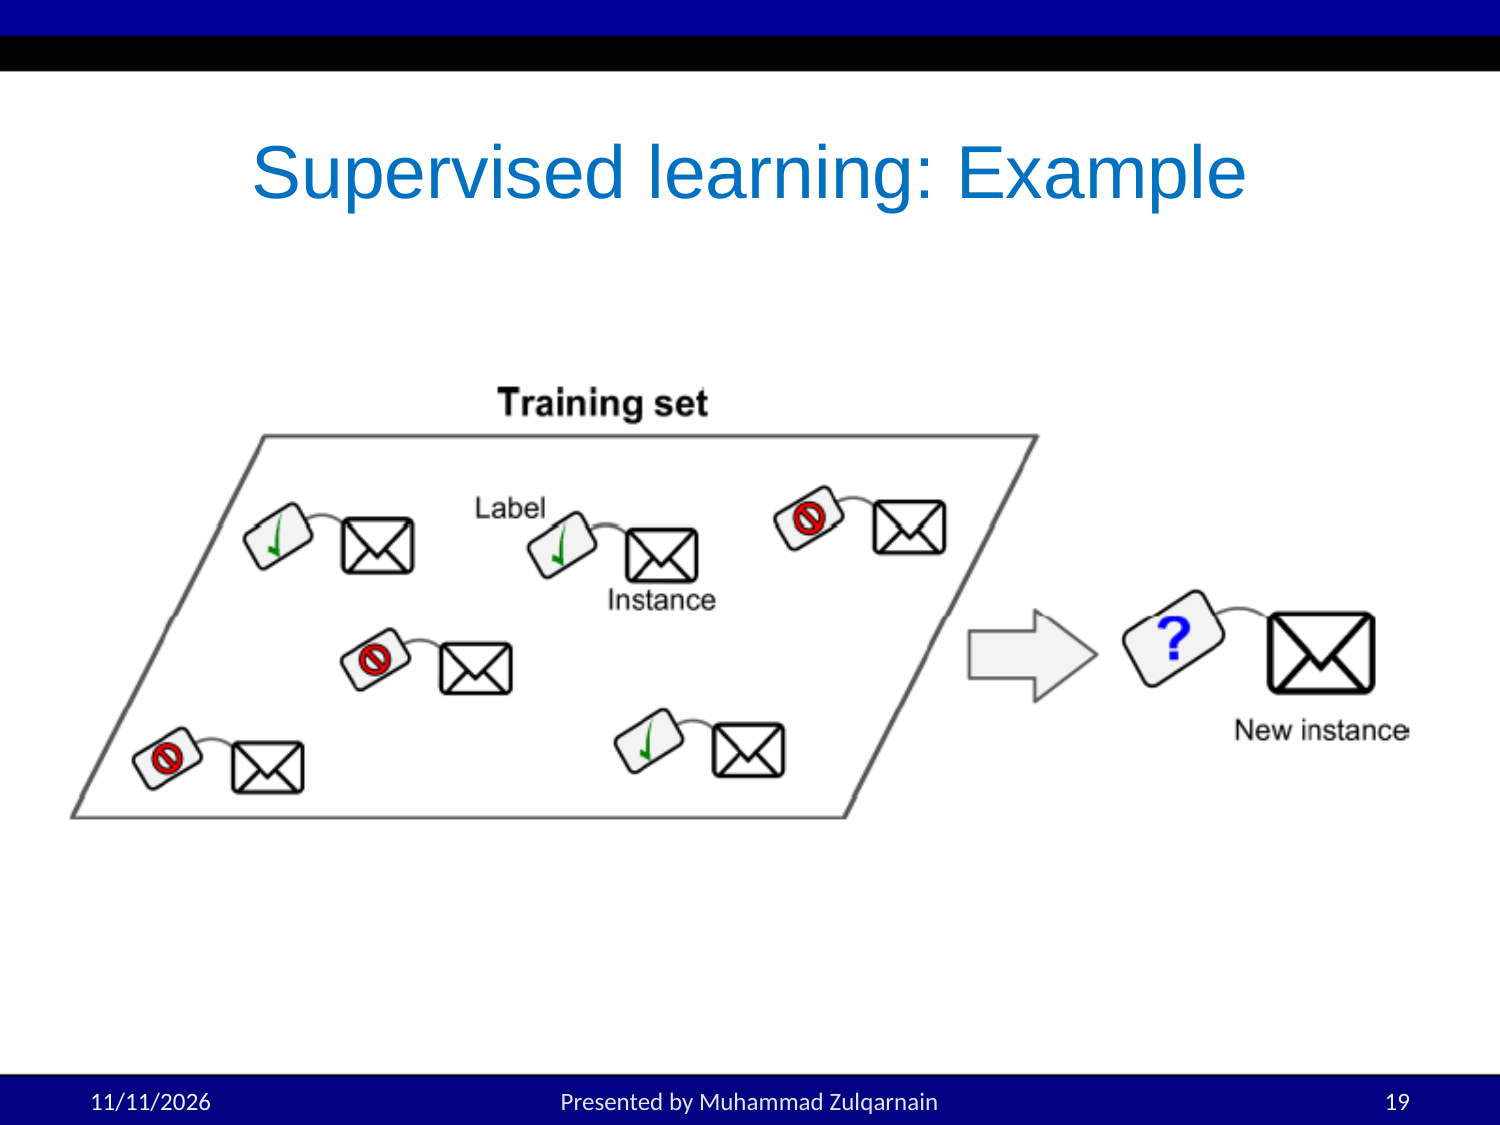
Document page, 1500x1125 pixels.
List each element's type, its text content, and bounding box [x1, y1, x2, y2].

footer Presented by Muhammad Zulqarnain [512, 1062, 988, 1125]
picture [0, 0, 1500, 1125]
slide_number 19 [1074, 1062, 1425, 1125]
title Supervised learning: Example [75, 99, 1425, 238]
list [61, 374, 1422, 831]
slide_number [75, 1062, 425, 1125]
